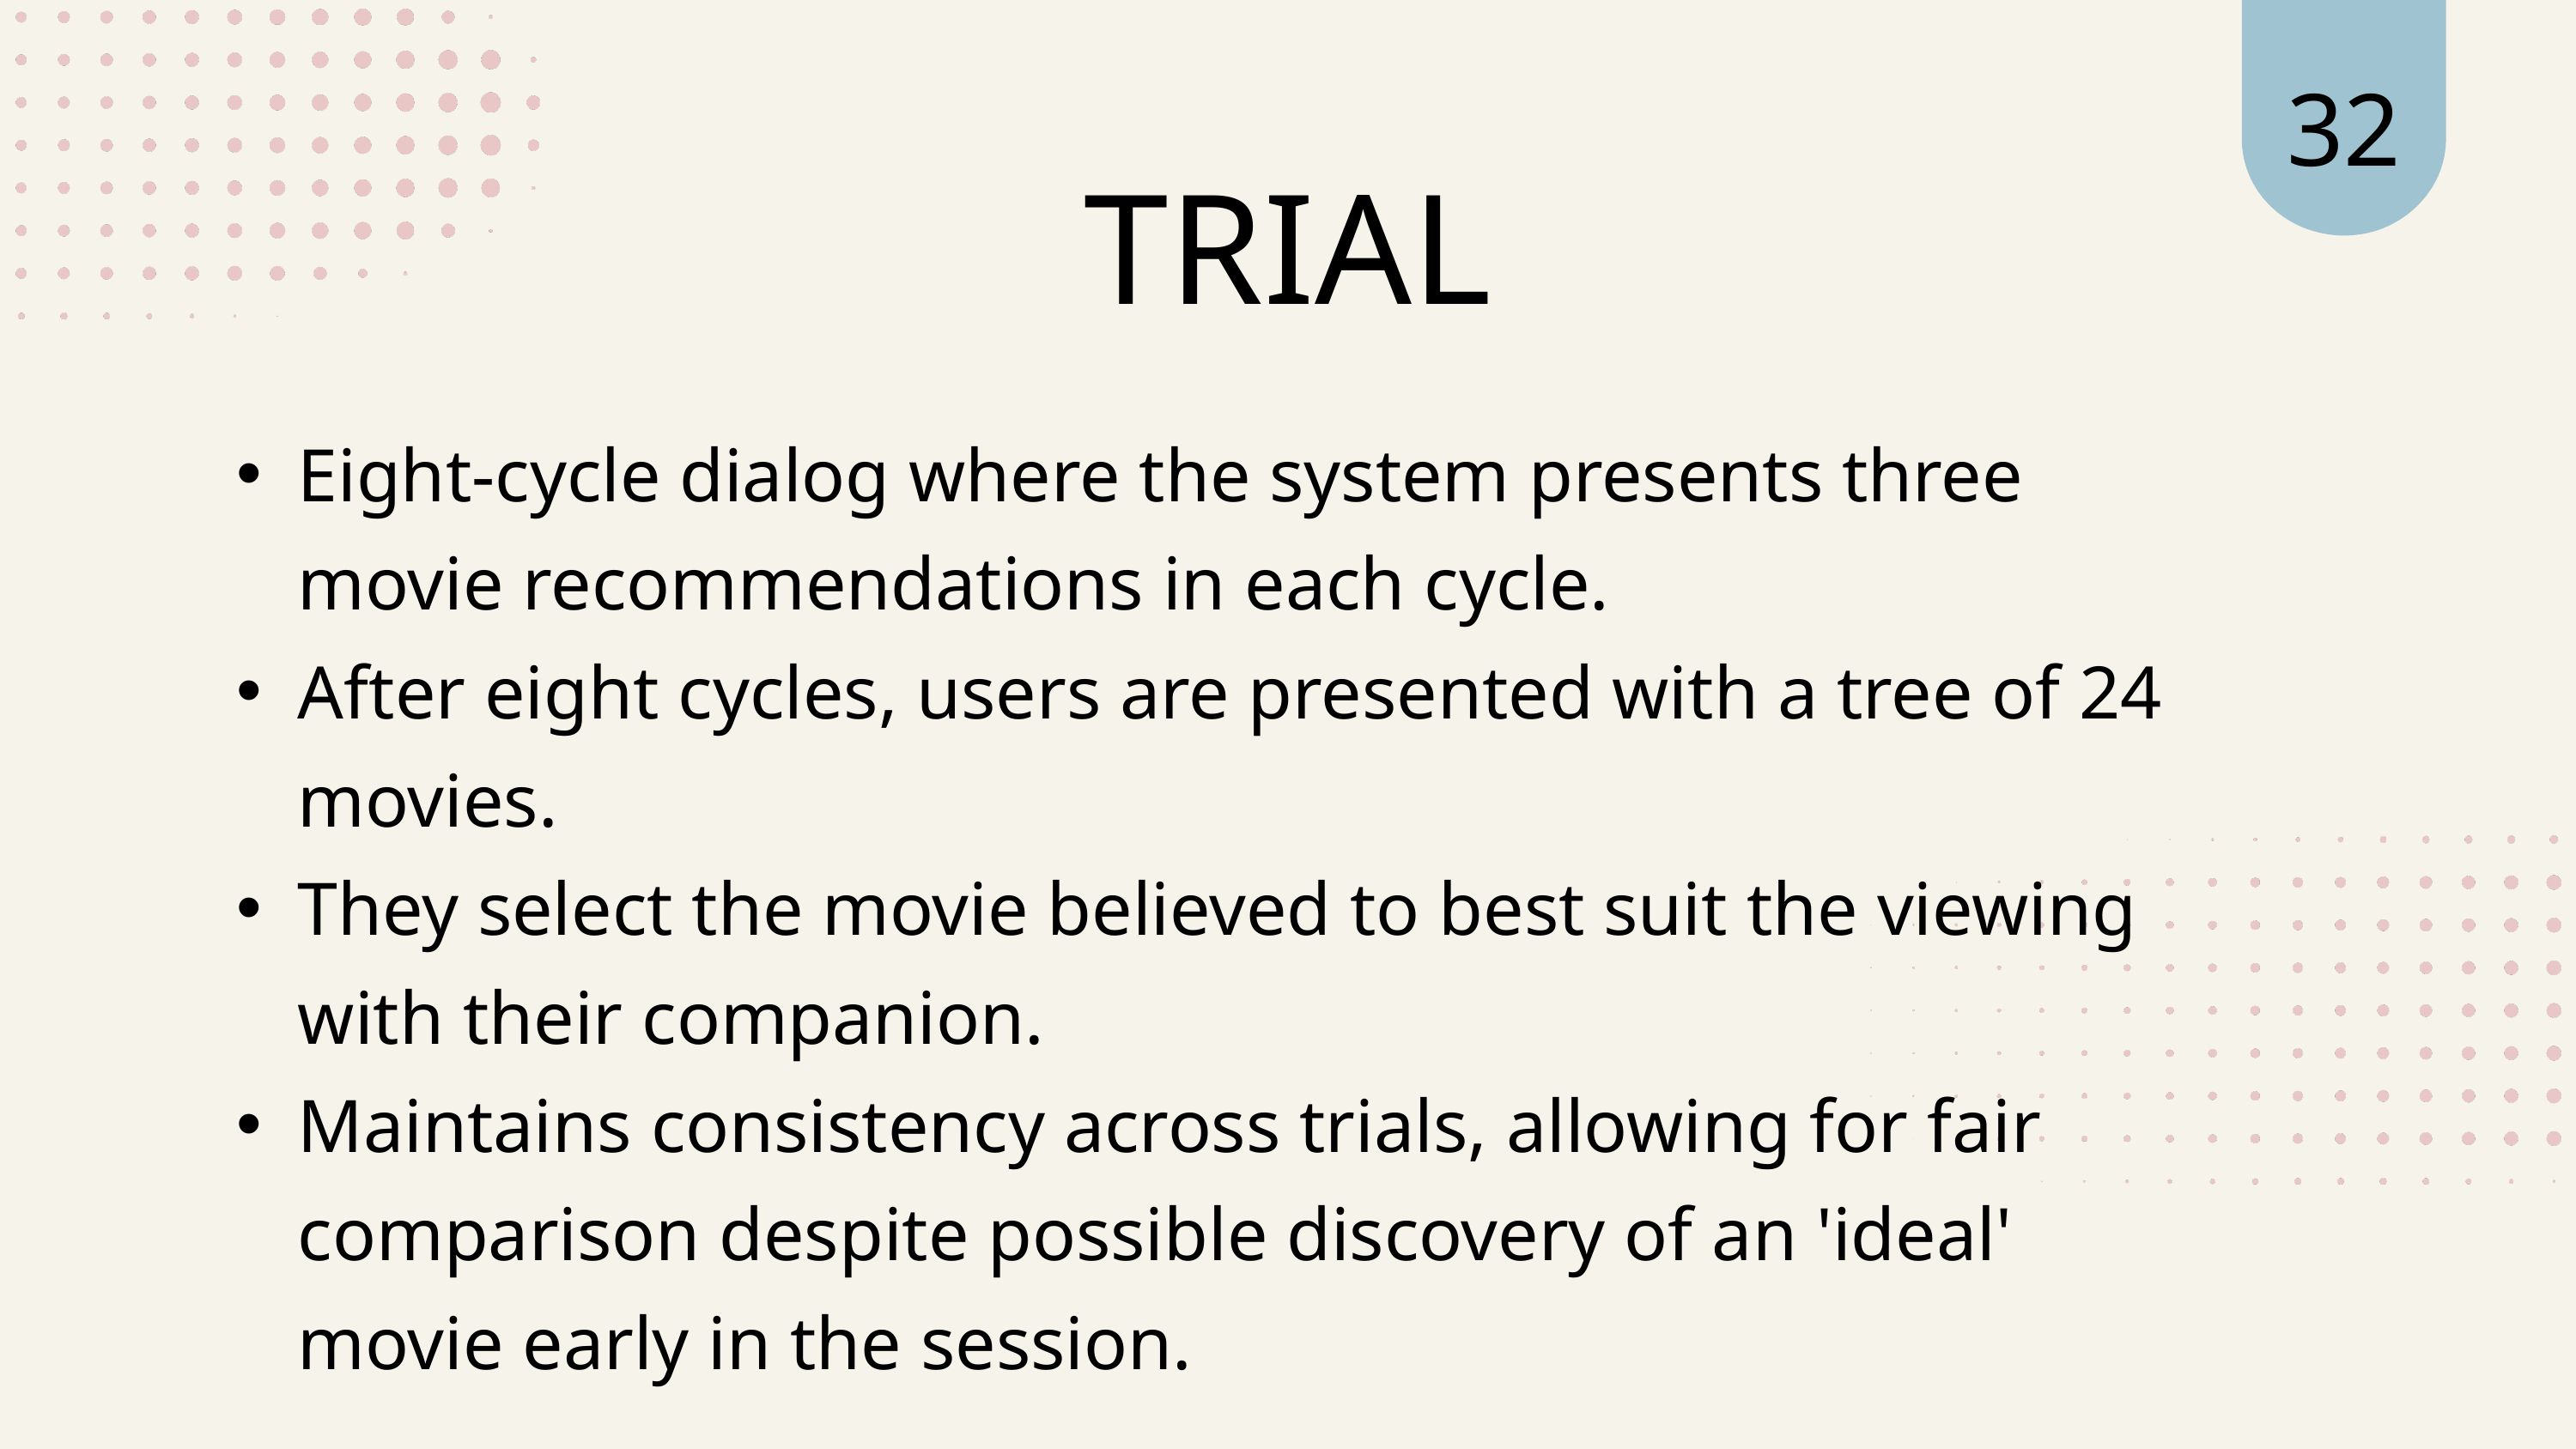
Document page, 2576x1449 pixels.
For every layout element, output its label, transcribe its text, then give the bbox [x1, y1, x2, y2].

text_box [2234, 835, 2576, 1185]
text_box Eight-cycle dialog where the system presents three movie recommendations in each cycle. After eight cycles, users are presented with a tree of 24 movies. They select the movie believed to best suit the viewing with their companion. Maintains consistency across trials, allowing for fair comparison despite possible discovery of an 'ideal' movie early in the session. [174, 407, 2234, 1385]
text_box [2233, 0, 2455, 236]
text_box TRIAL [359, 122, 2216, 336]
text_box [0, 0, 540, 319]
